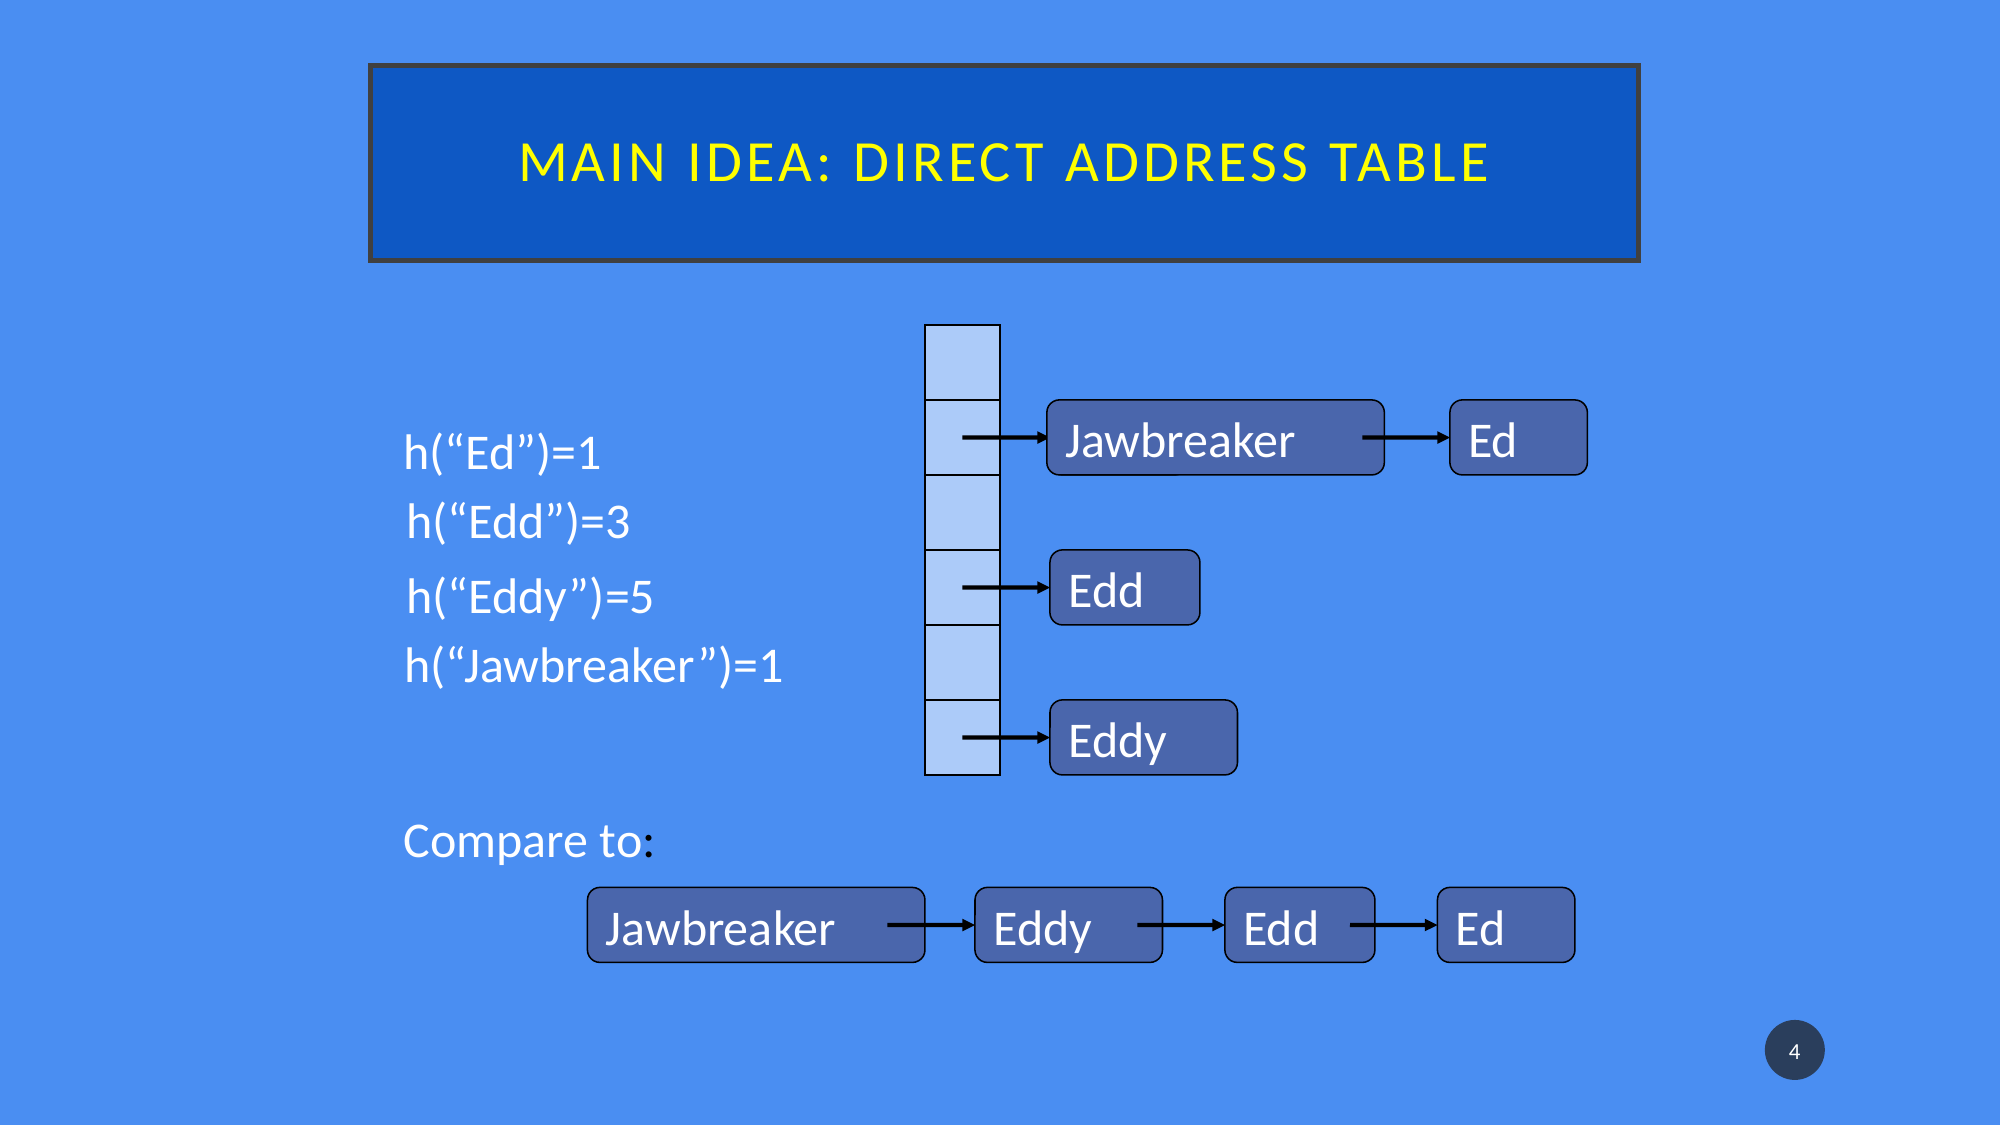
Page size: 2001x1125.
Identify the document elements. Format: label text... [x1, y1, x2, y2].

title Main idea: Direct address table [368, 63, 1641, 263]
slide_number 4 [1764, 1019, 1825, 1080]
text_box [390, 701, 1238, 776]
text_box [924, 324, 1000, 399]
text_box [387, 799, 1575, 963]
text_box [387, 399, 1588, 701]
